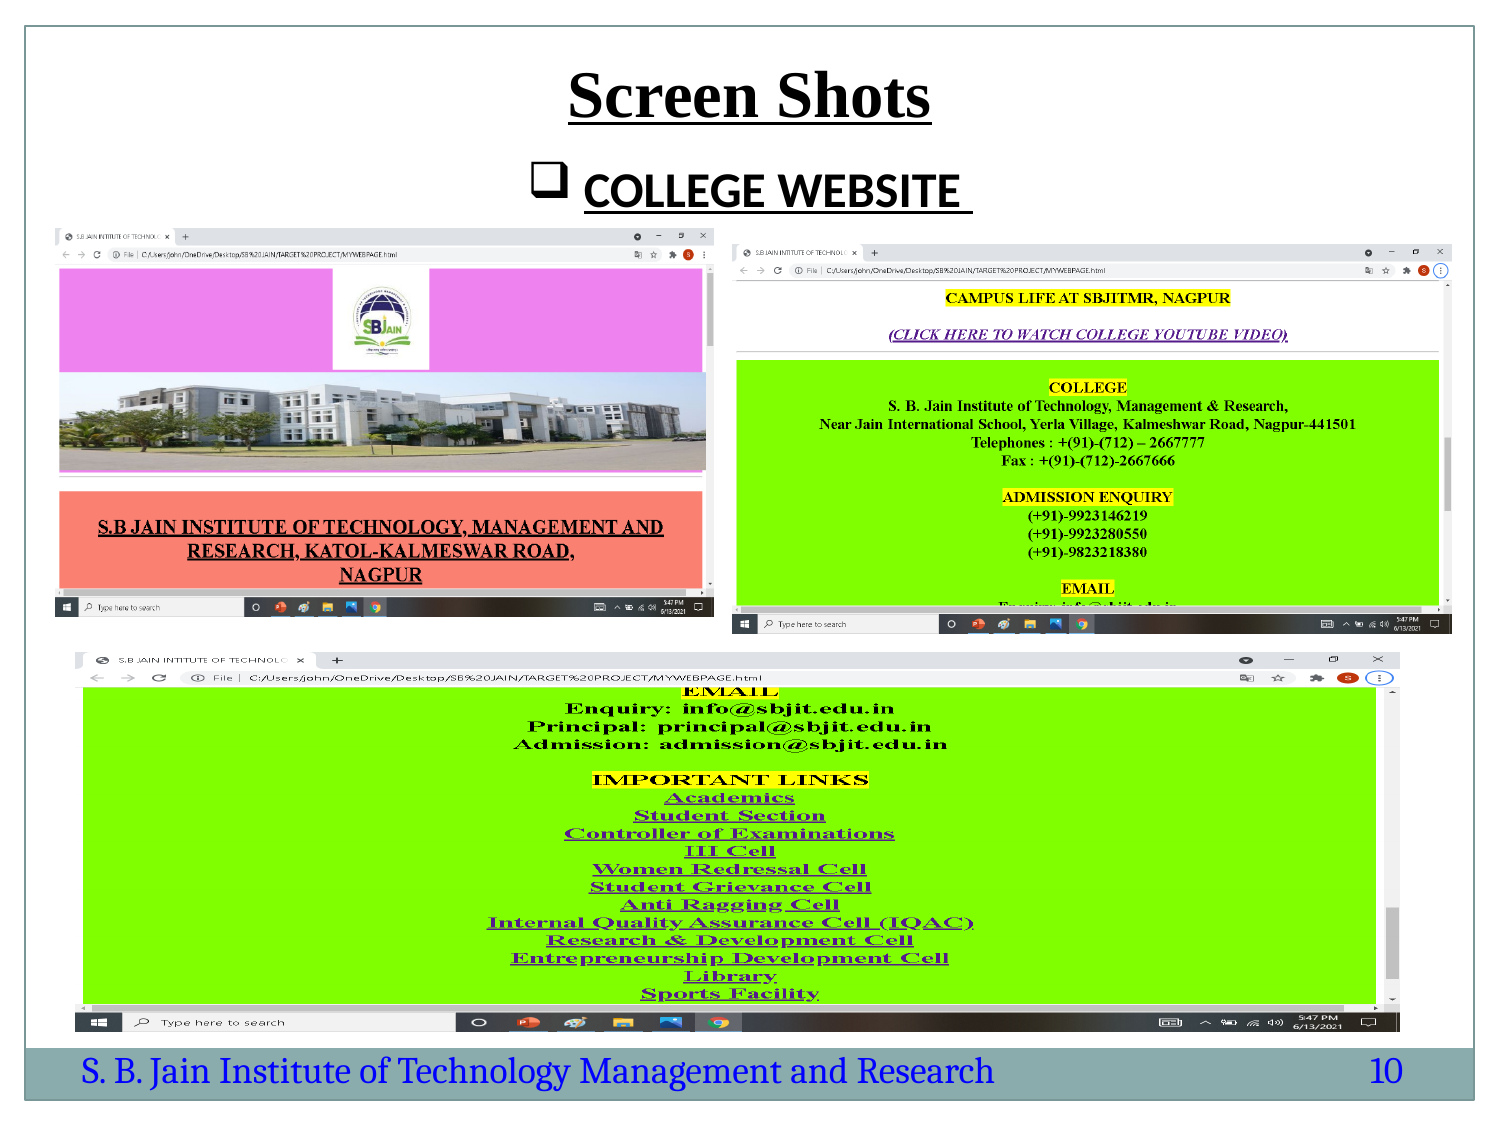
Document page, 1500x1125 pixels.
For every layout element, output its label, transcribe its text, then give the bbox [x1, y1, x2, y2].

picture [74, 652, 1401, 1033]
text_box Screen Shots [75, 45, 1425, 138]
picture [732, 244, 1453, 634]
text_box COLLEGE WEBSITE [124, 149, 1375, 225]
text_box 10 [1355, 1012, 1452, 1125]
picture [55, 228, 714, 617]
text_box [75, 262, 1425, 1005]
text_box S. B. Jain Institute of Technology Management and Research [67, 1012, 1164, 1125]
